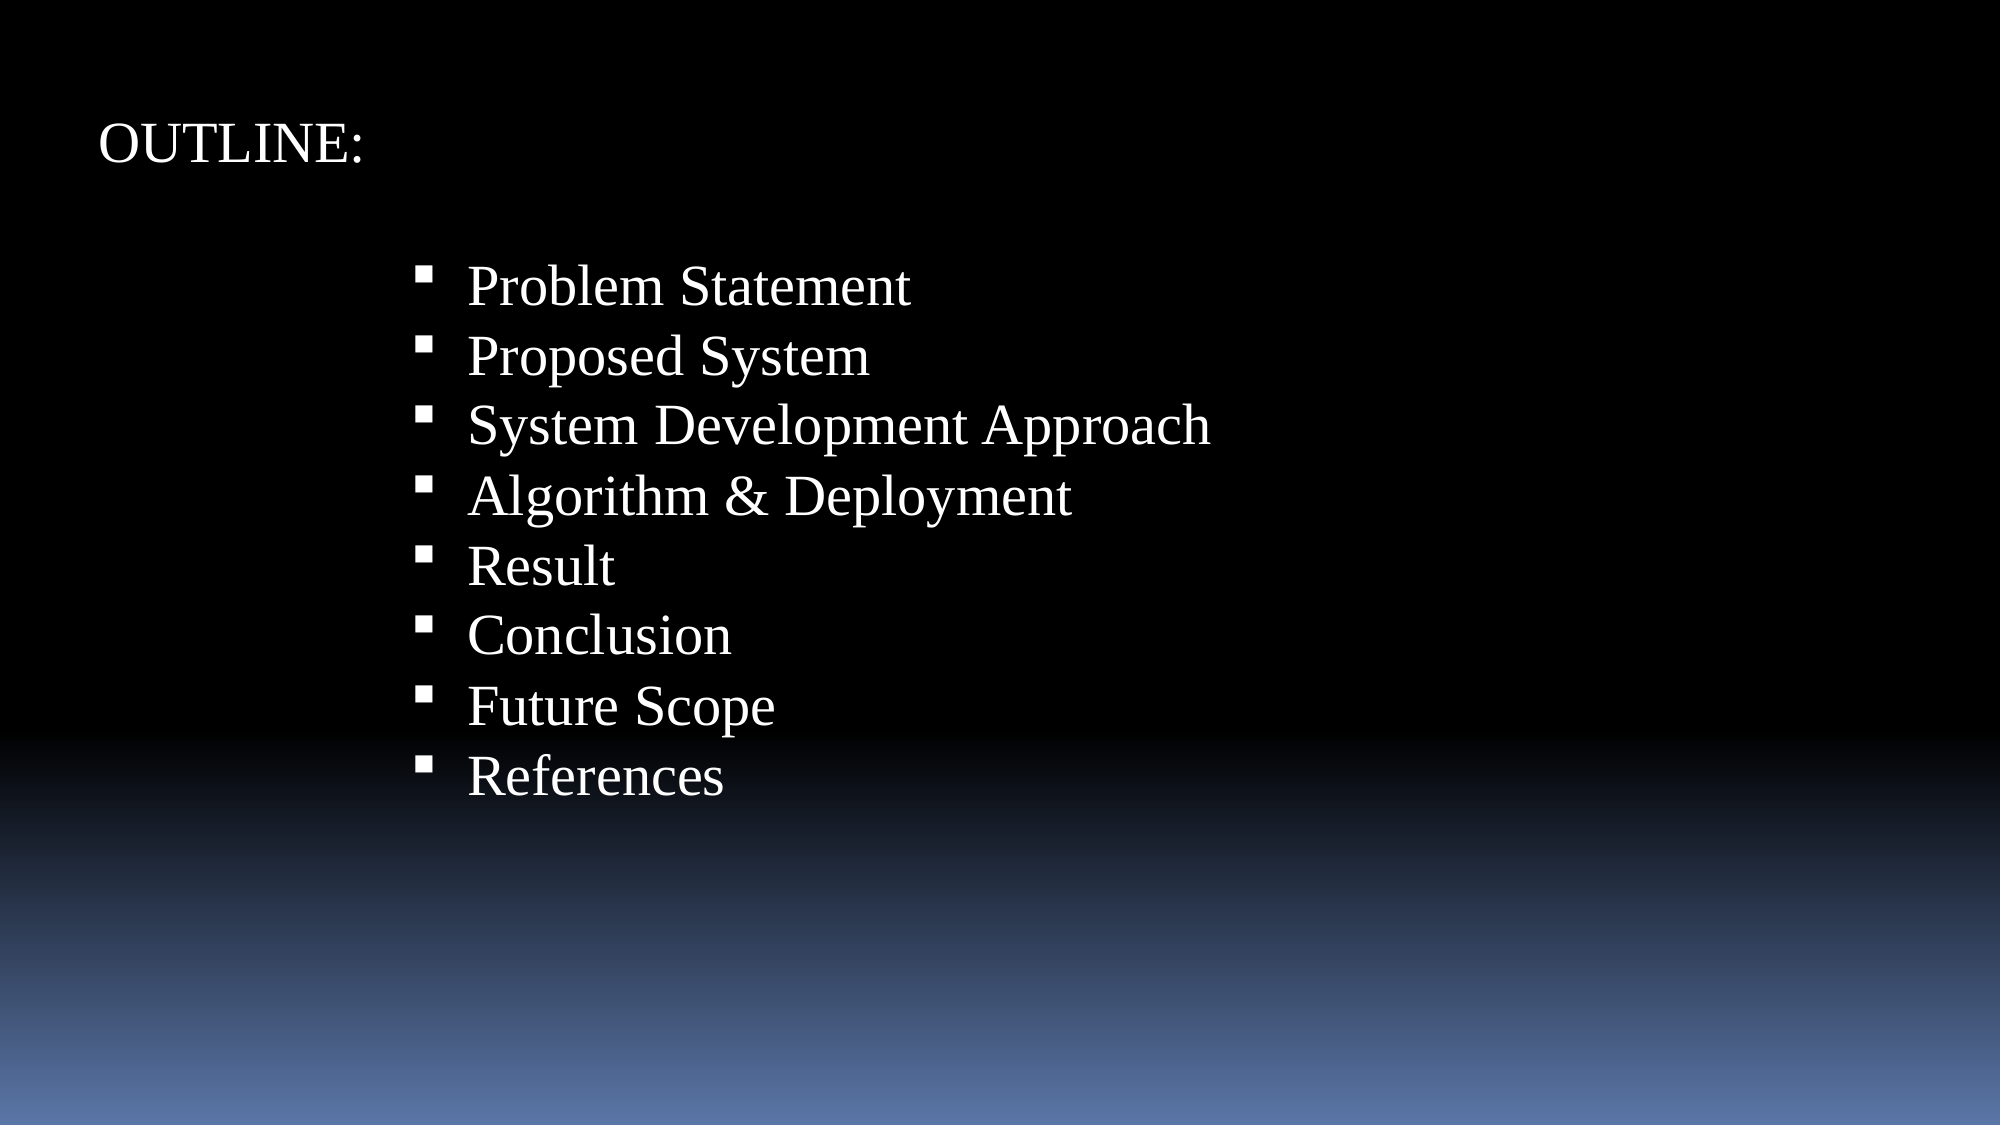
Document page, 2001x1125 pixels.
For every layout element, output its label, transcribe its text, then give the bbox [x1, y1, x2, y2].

text_box Problem Statement Proposed System System Development Approach Algorithm & Deployment Result Conclusion Future Scope References [395, 239, 1227, 972]
text_box OUTLINE: [83, 96, 751, 181]
